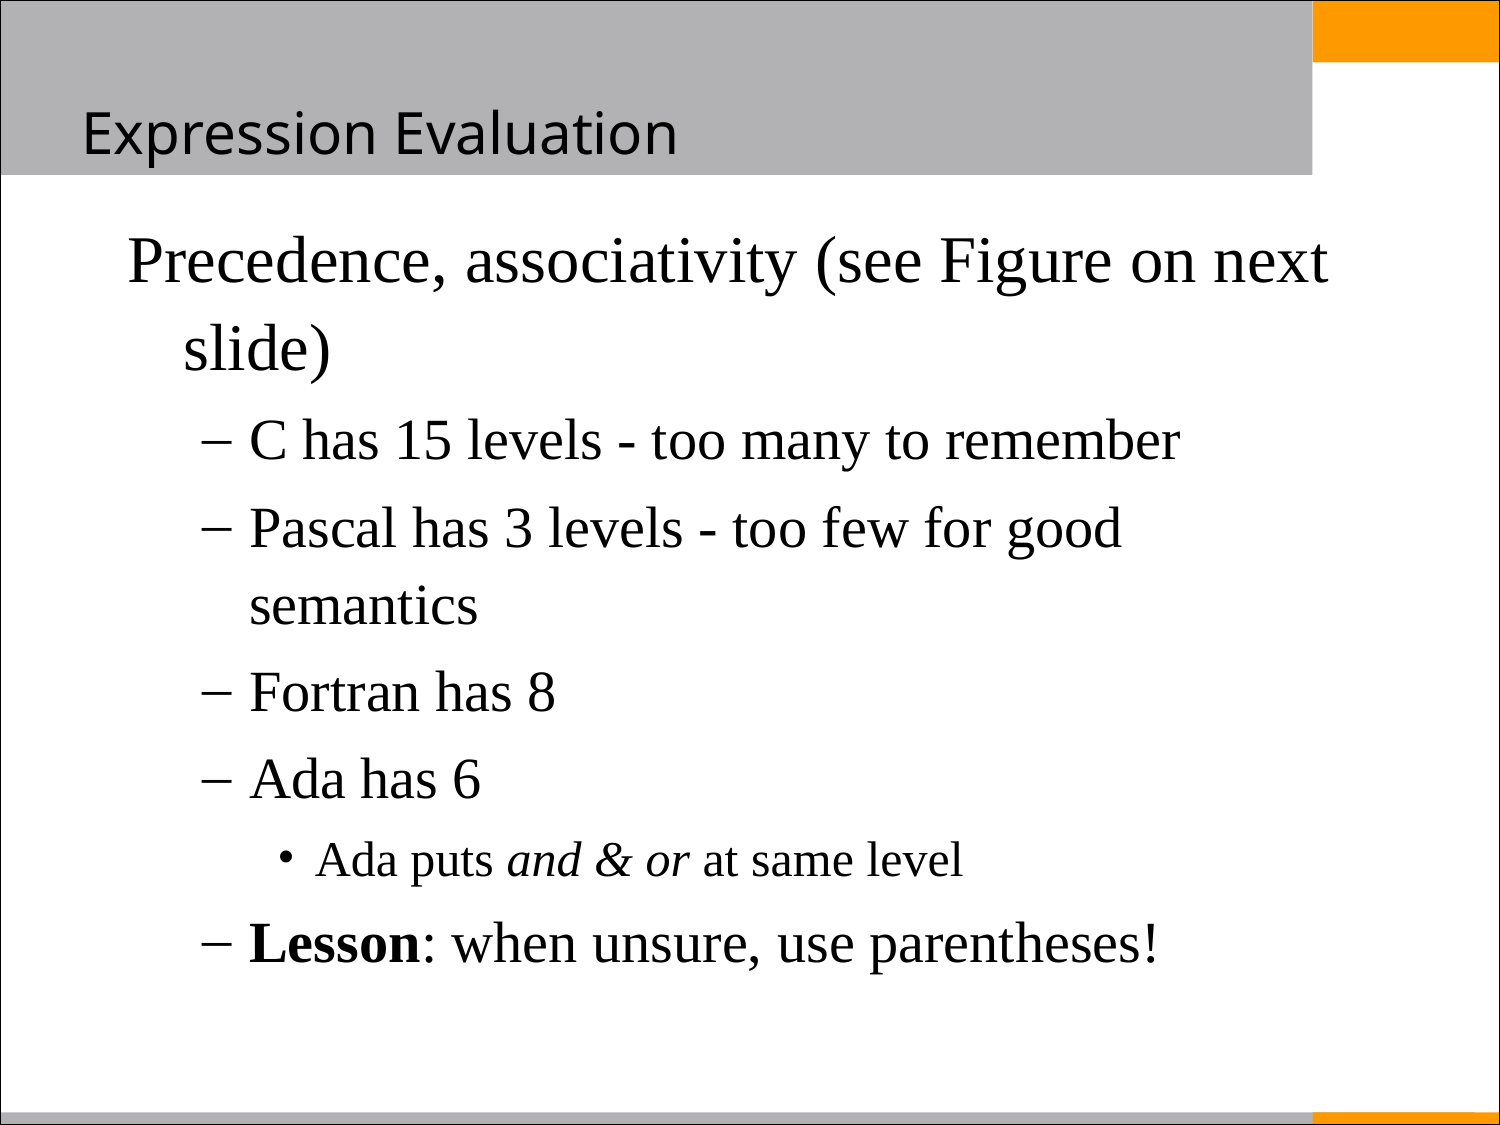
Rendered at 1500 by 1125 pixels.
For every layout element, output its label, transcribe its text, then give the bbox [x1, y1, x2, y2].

text_box [0, 0, 1500, 1125]
list Precedence, associativity (see Figure on next slide) C has 15 levels - too many to remember Pascal has 3 levels - too few for good semantics Fortran has 8 Ada has 6 Ada puts and & or at same level Lesson: when unsure, use parentheses! [112, 200, 1388, 1013]
title Expression Evaluation [66, 37, 1463, 225]
